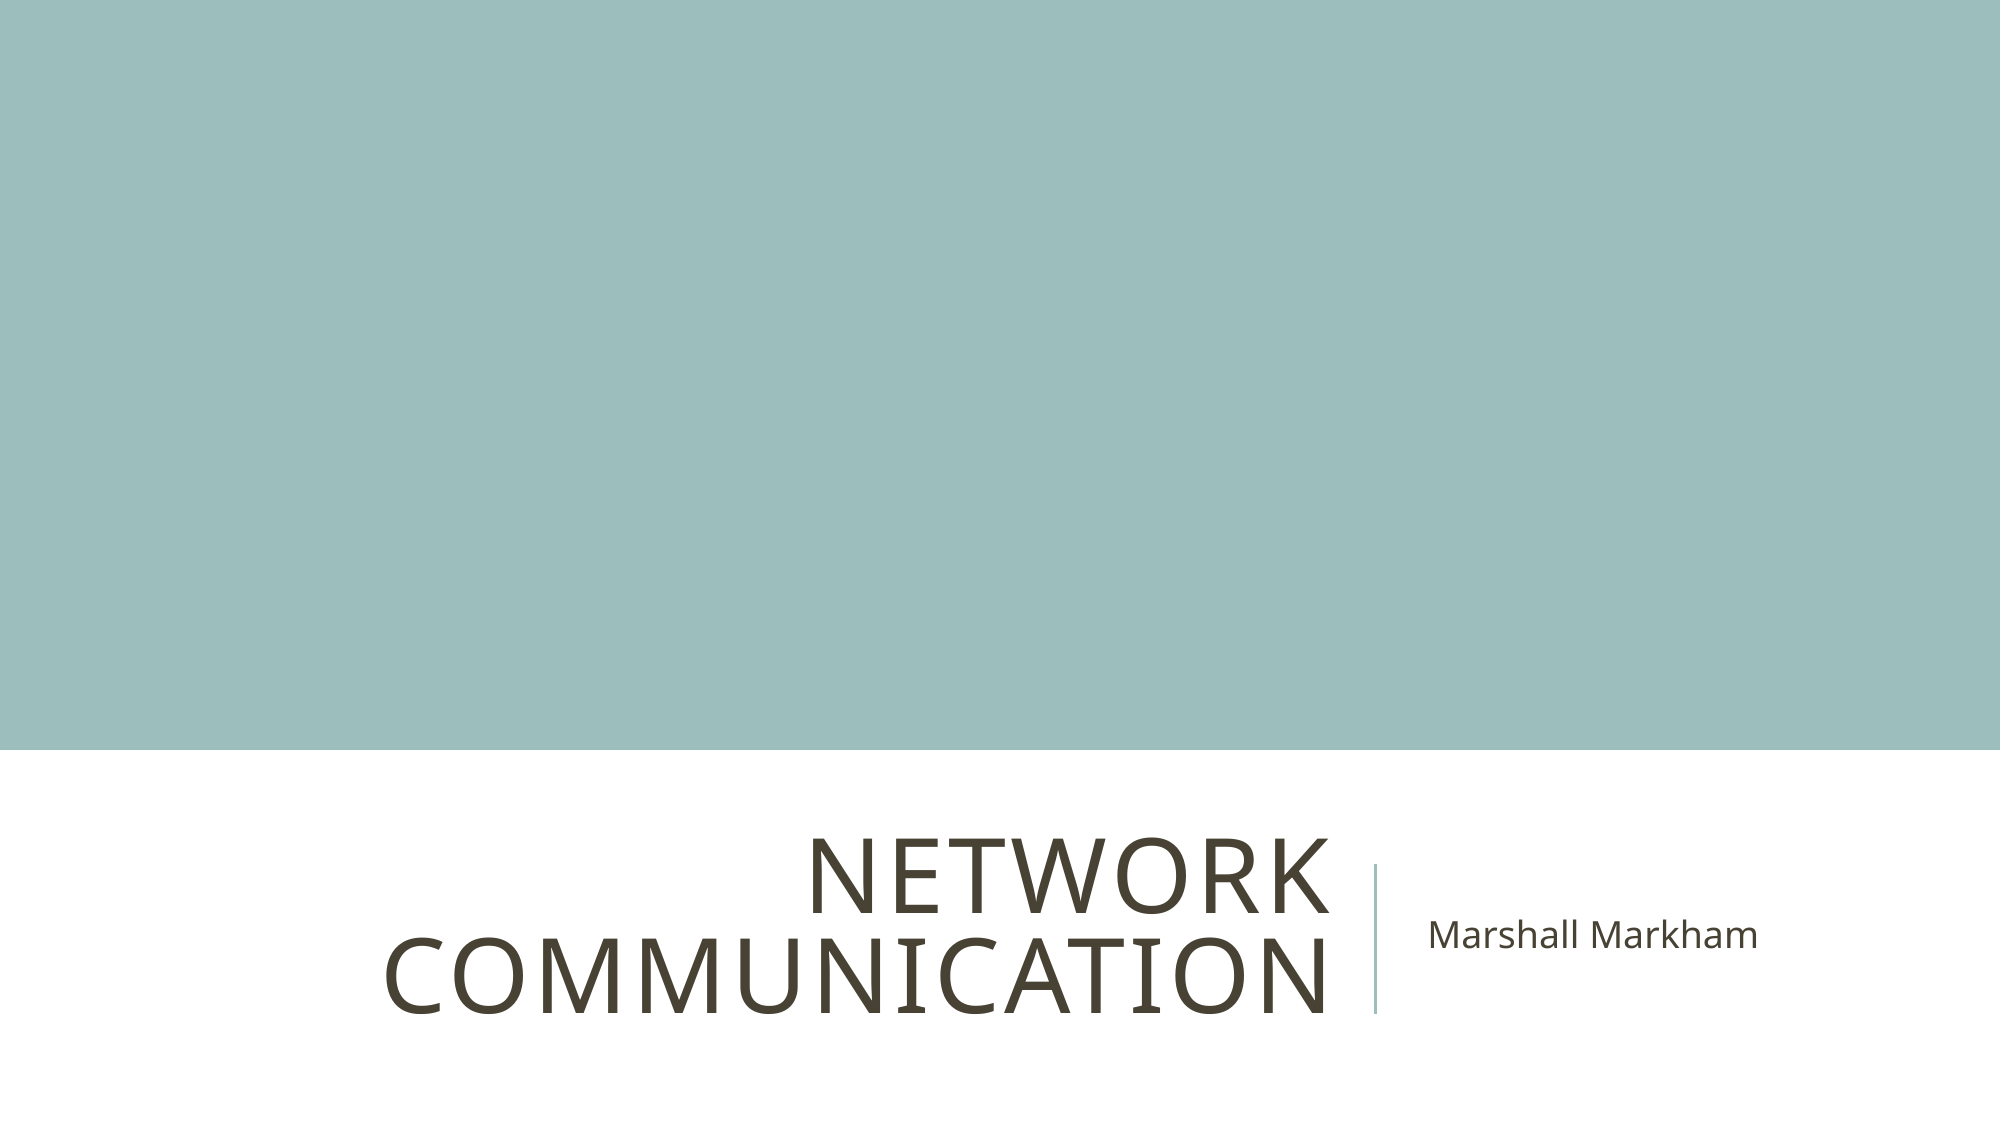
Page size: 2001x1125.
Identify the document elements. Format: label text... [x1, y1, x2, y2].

subtitle Marshall Markham [1412, 813, 1938, 1054]
title Network Communication [75, 813, 1350, 1054]
